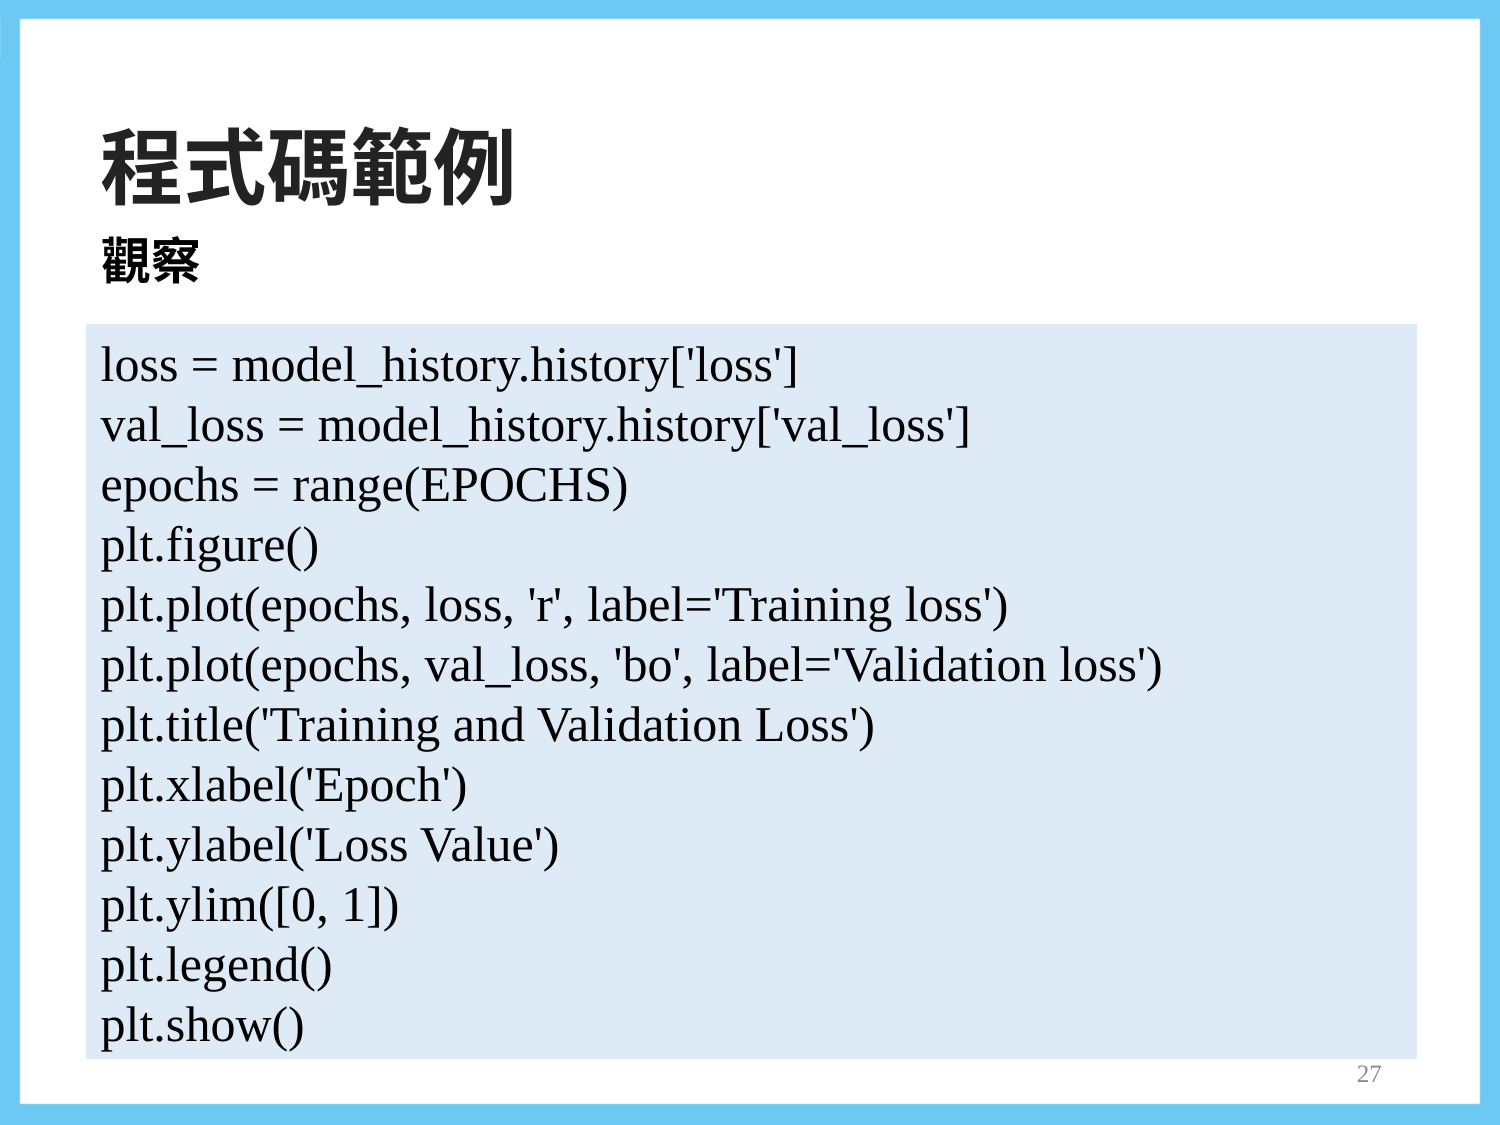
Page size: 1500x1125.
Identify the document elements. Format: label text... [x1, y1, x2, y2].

text_box 觀察 [86, 222, 217, 297]
slide_number 27 [1059, 1059, 1397, 1103]
text_box loss = model_history.history['loss'] val_loss = model_history.history['val_loss'] epochs = range(EPOCHS) plt.figure() plt.plot(epochs, loss, 'r', label='Training loss') plt.plot(epochs, val_loss, 'bo', label='Validation loss') plt.title('Training and Validation Loss') plt.xlabel('Epoch') plt.ylabel('Loss Value') plt.ylim([0, 1]) plt.legend() plt.show() [85, 324, 1417, 1059]
text_box 程式碼範例 [85, 75, 1500, 223]
picture [0, 0, 1500, 1125]
